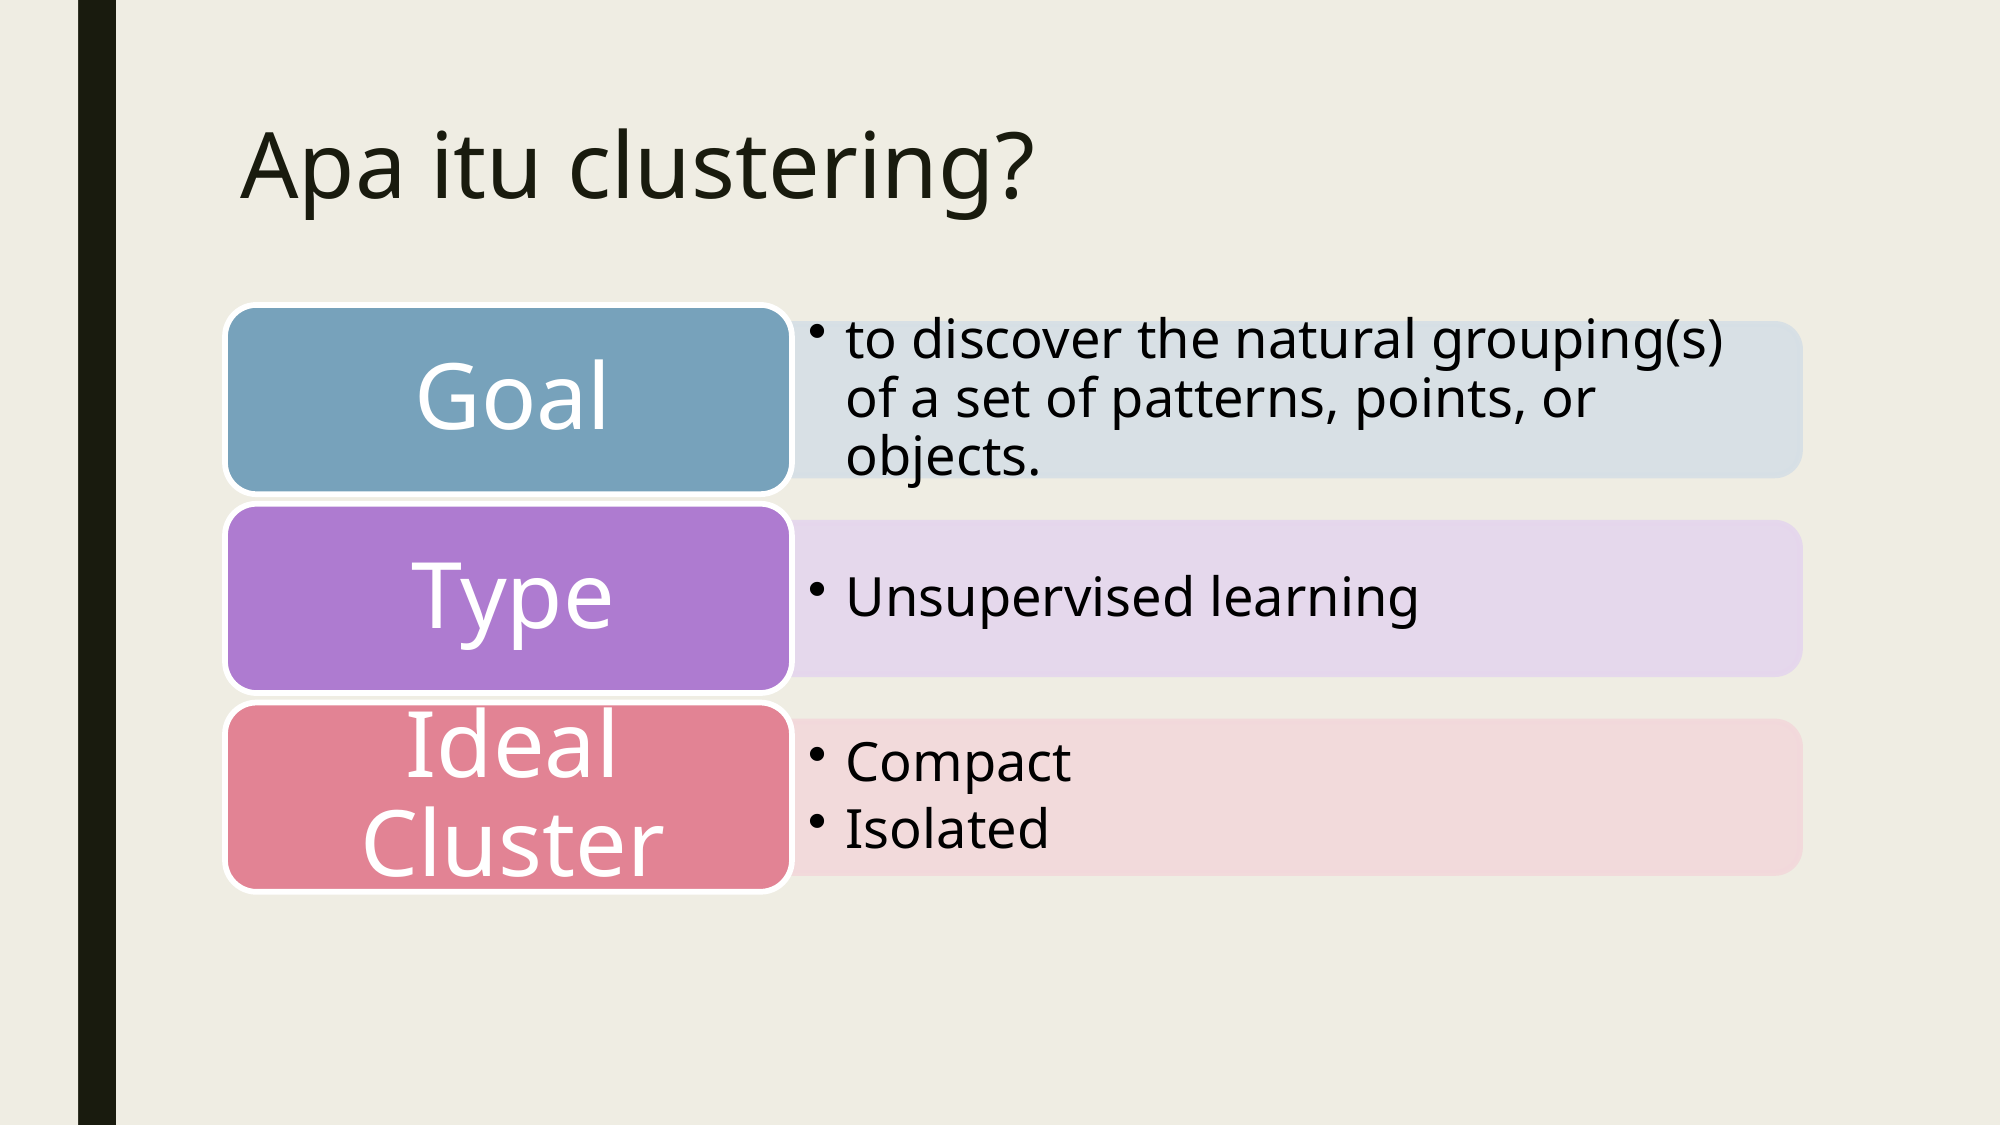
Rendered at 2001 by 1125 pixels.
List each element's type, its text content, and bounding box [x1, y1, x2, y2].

title Apa itu clustering? [225, 112, 1800, 304]
text_box [76, 0, 119, 1125]
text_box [224, 304, 1800, 893]
